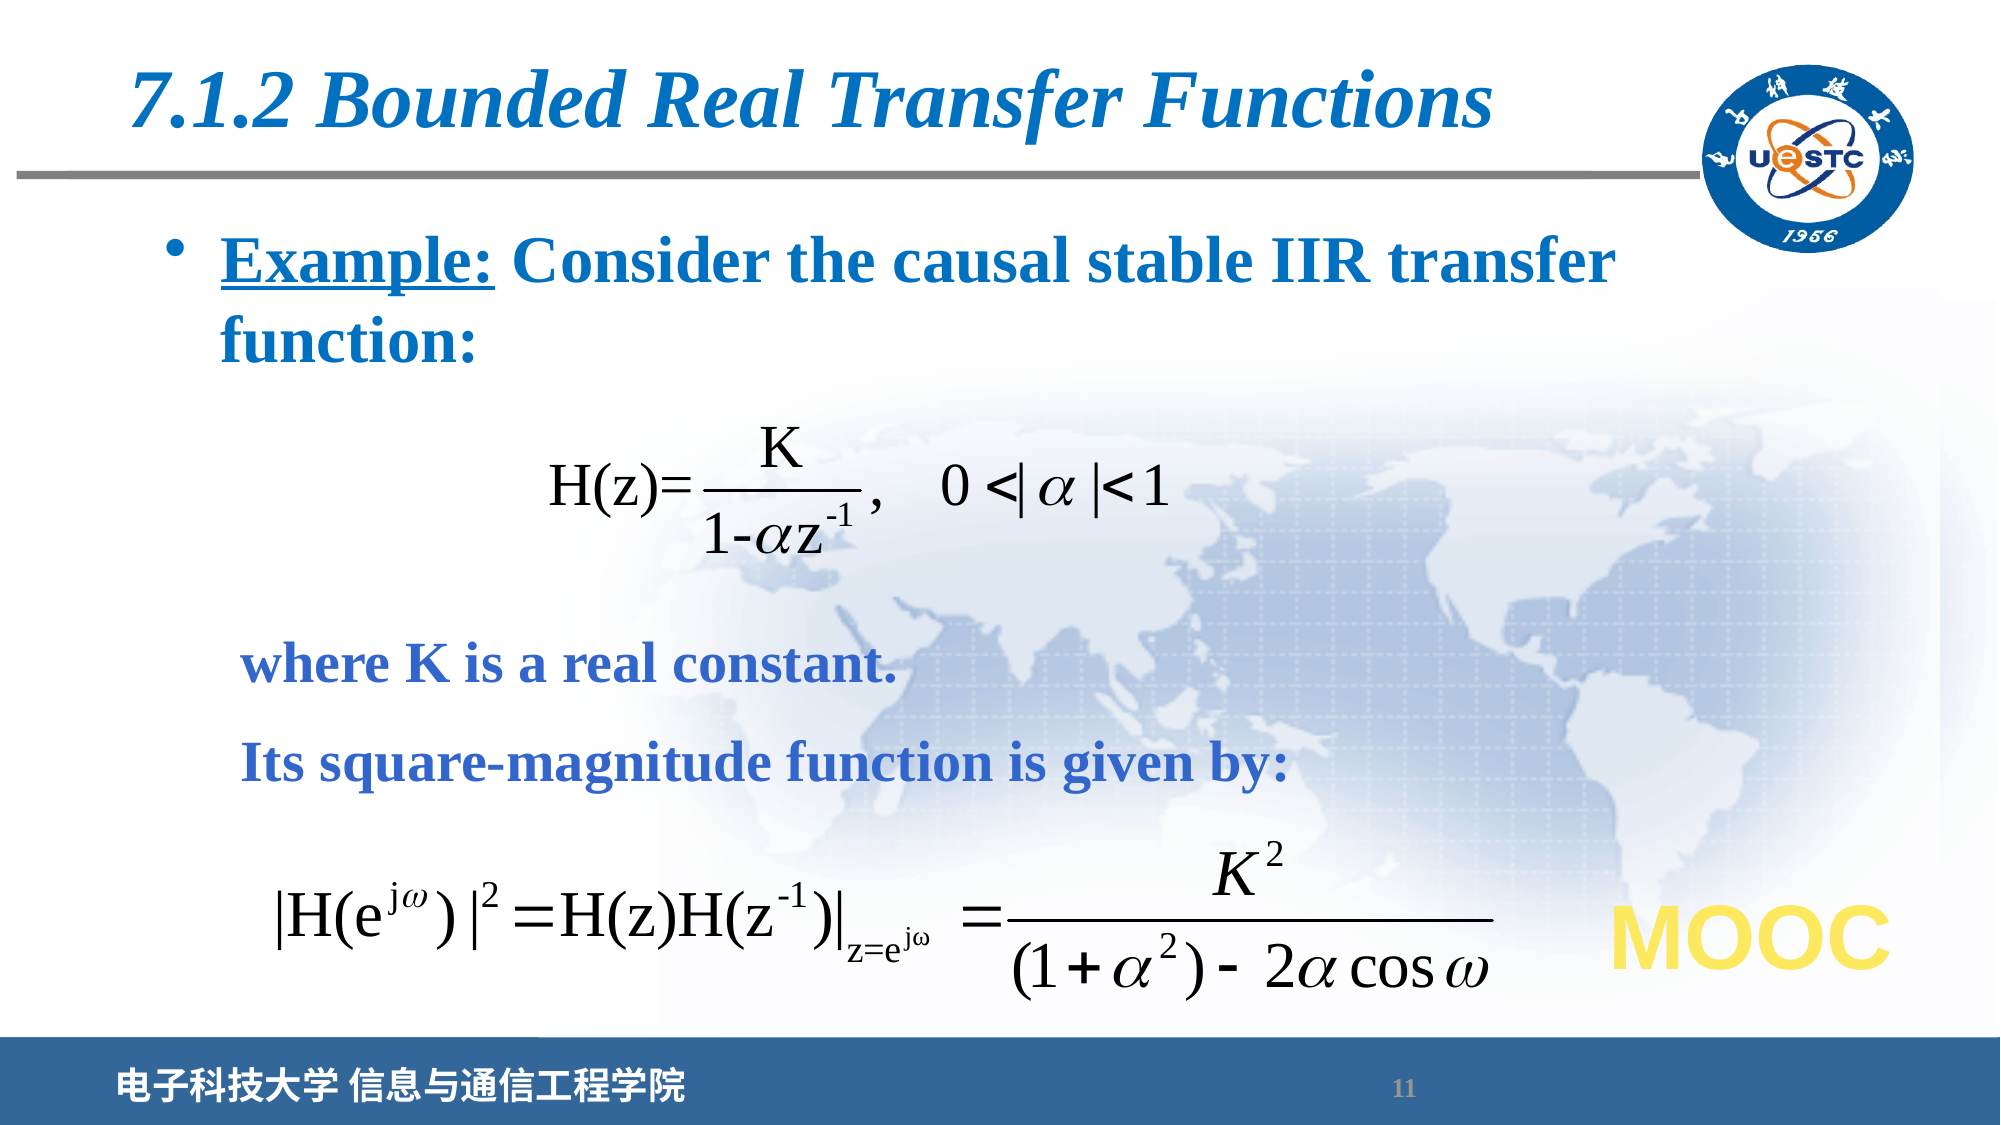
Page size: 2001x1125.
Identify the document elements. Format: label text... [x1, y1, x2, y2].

text_box MOOC [1593, 870, 1909, 995]
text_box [539, 408, 1177, 568]
picture [1679, 56, 1968, 262]
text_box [267, 822, 1509, 1014]
text_box where K is a real constant. Its square-magnitude function is given by: [225, 616, 1551, 801]
picture [483, 287, 1997, 1037]
list Example: Consider the causal stable IIR transfer function: [149, 208, 1674, 396]
title 7.1.2 Bounded Real Transfer Functions [114, 0, 1567, 188]
